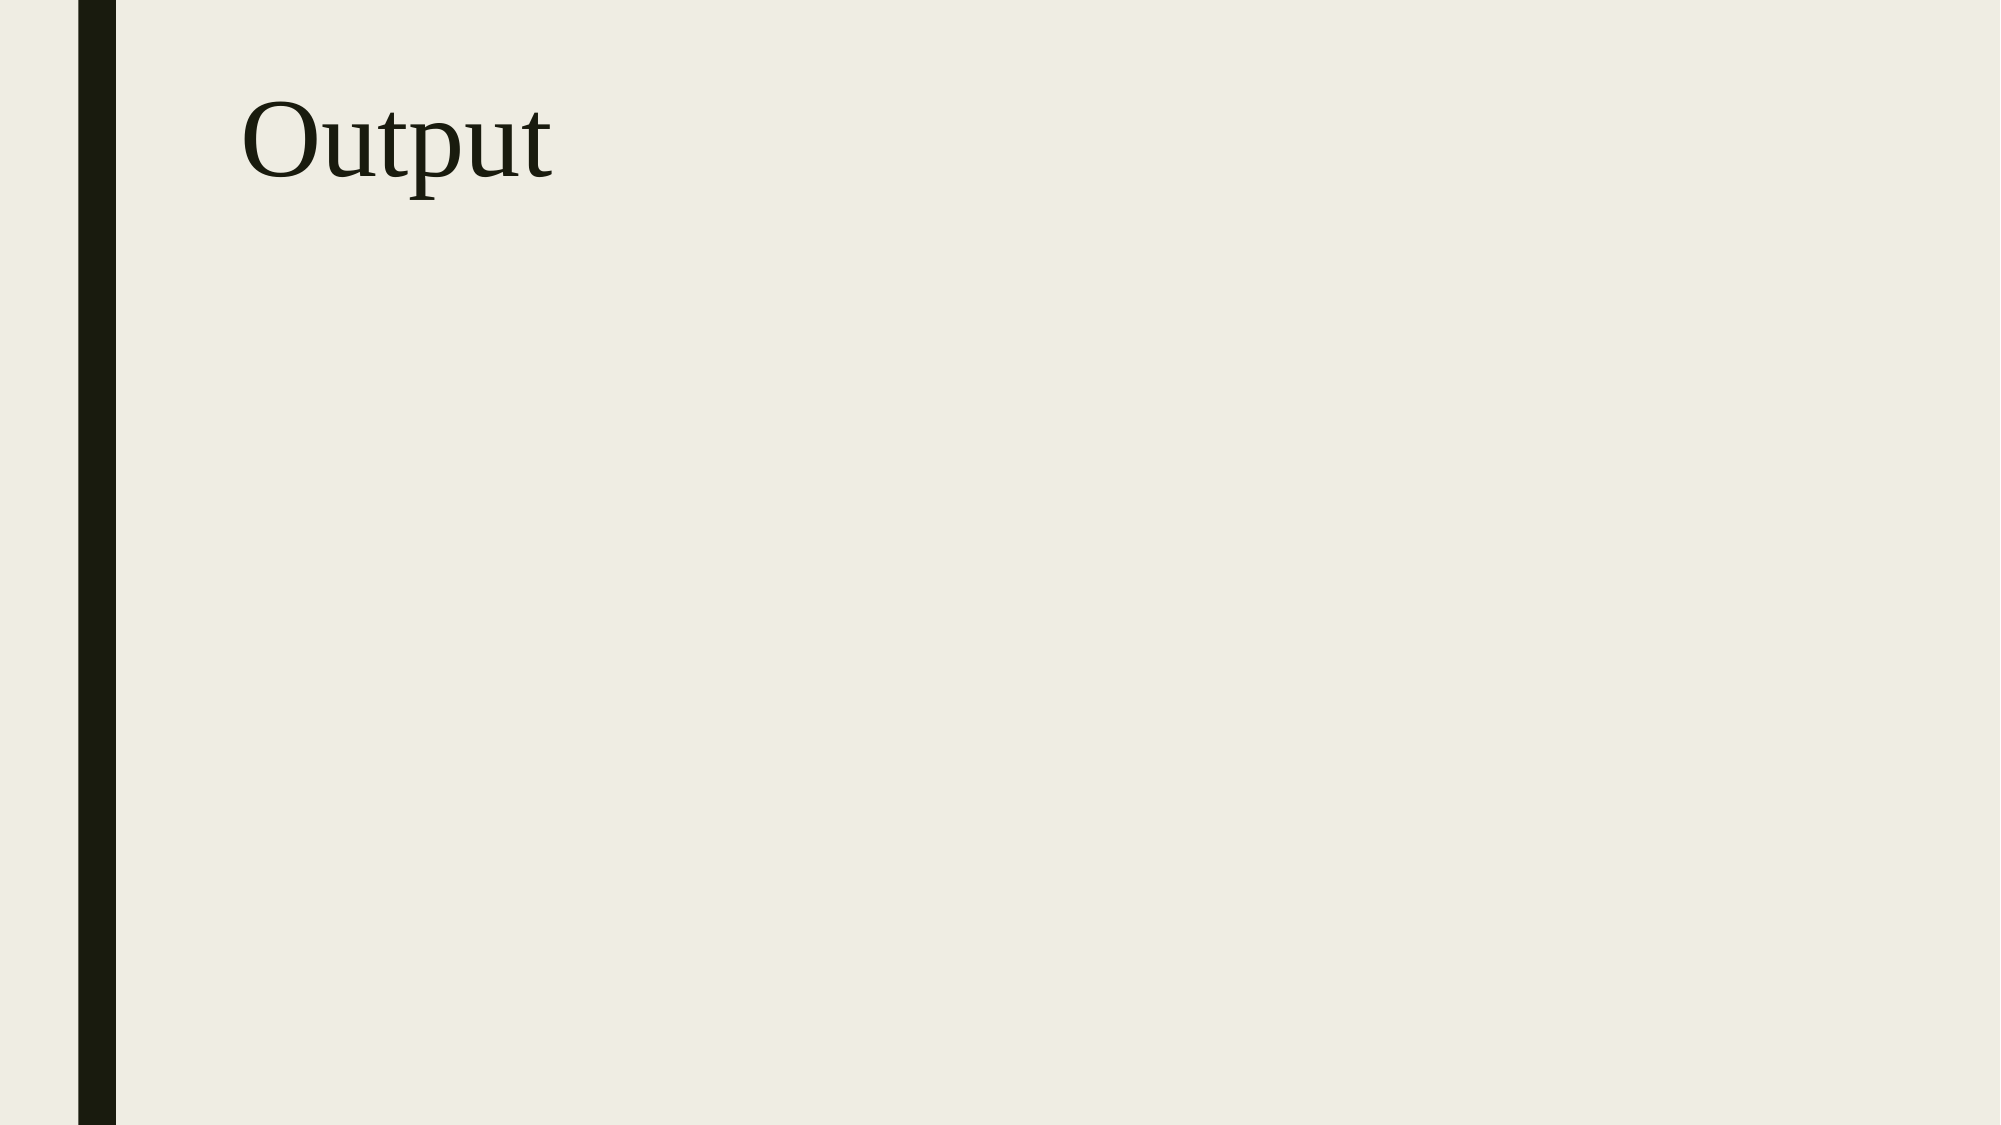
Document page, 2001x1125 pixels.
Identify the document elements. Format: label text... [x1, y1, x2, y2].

title Output [225, 72, 1800, 216]
